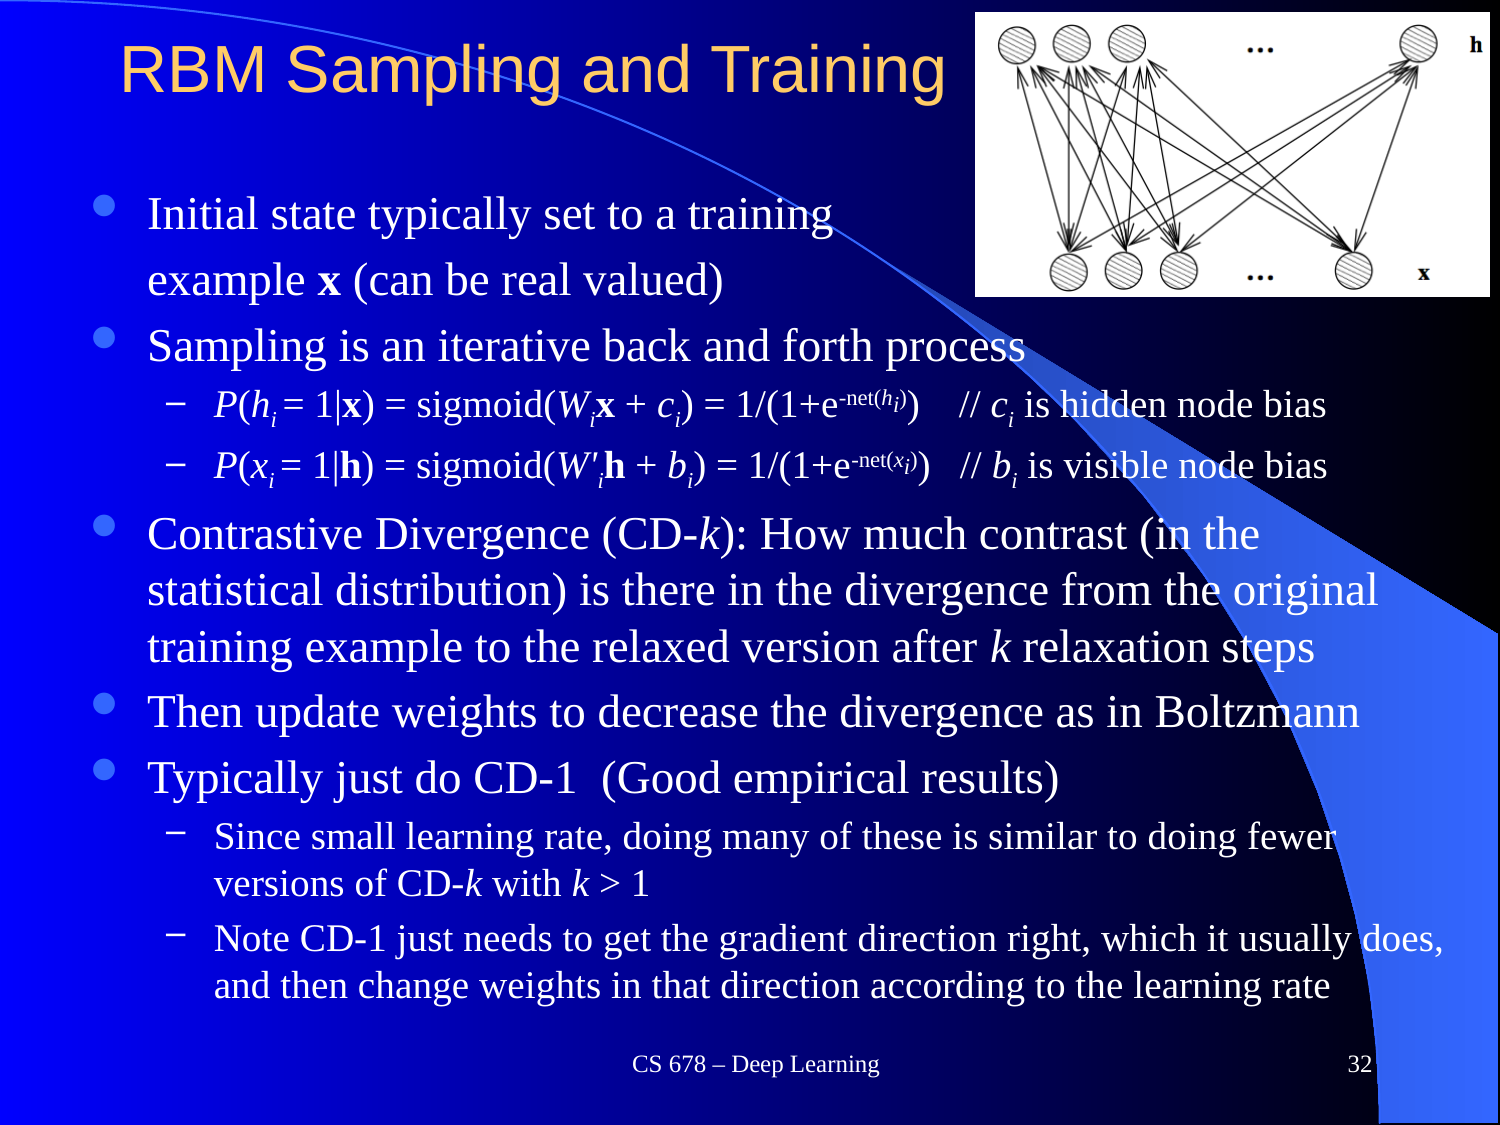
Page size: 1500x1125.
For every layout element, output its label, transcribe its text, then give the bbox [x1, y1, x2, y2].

list Initial state typically set to a training example x (can be real valued) Sampling is an iterative back and forth process P(hi = 1|x) = sigmoid(Wix + ci) = 1/(1+e-net(hi)) // ci is hidden node bias P(xi = 1|h) = sigmoid(W'ih + bi) = 1/(1+e-net(xi)) // bi is visible node bias Contrastive Divergence (CD-k): How much contrast (in the statistical distribution) is there in the divergence from the original training example to the relaxed version after k relaxation steps Then update weights to decrease the divergence as in Boltzmann Typically just do CD-1 (Good empirical results) Since small learning rate, doing many of these is similar to doing fewer versions of CD-k with k > 1 Note CD-1 just needs to get the gradient direction right, which it usually does, and then change weights in that direction according to the learning rate [74, 174, 1463, 1026]
picture [974, 12, 1490, 298]
slide_number 32 [1074, 1024, 1388, 1101]
title RBM Sampling and Training [99, 37, 969, 174]
footer CS 678 – Deep Learning [474, 1024, 1038, 1101]
